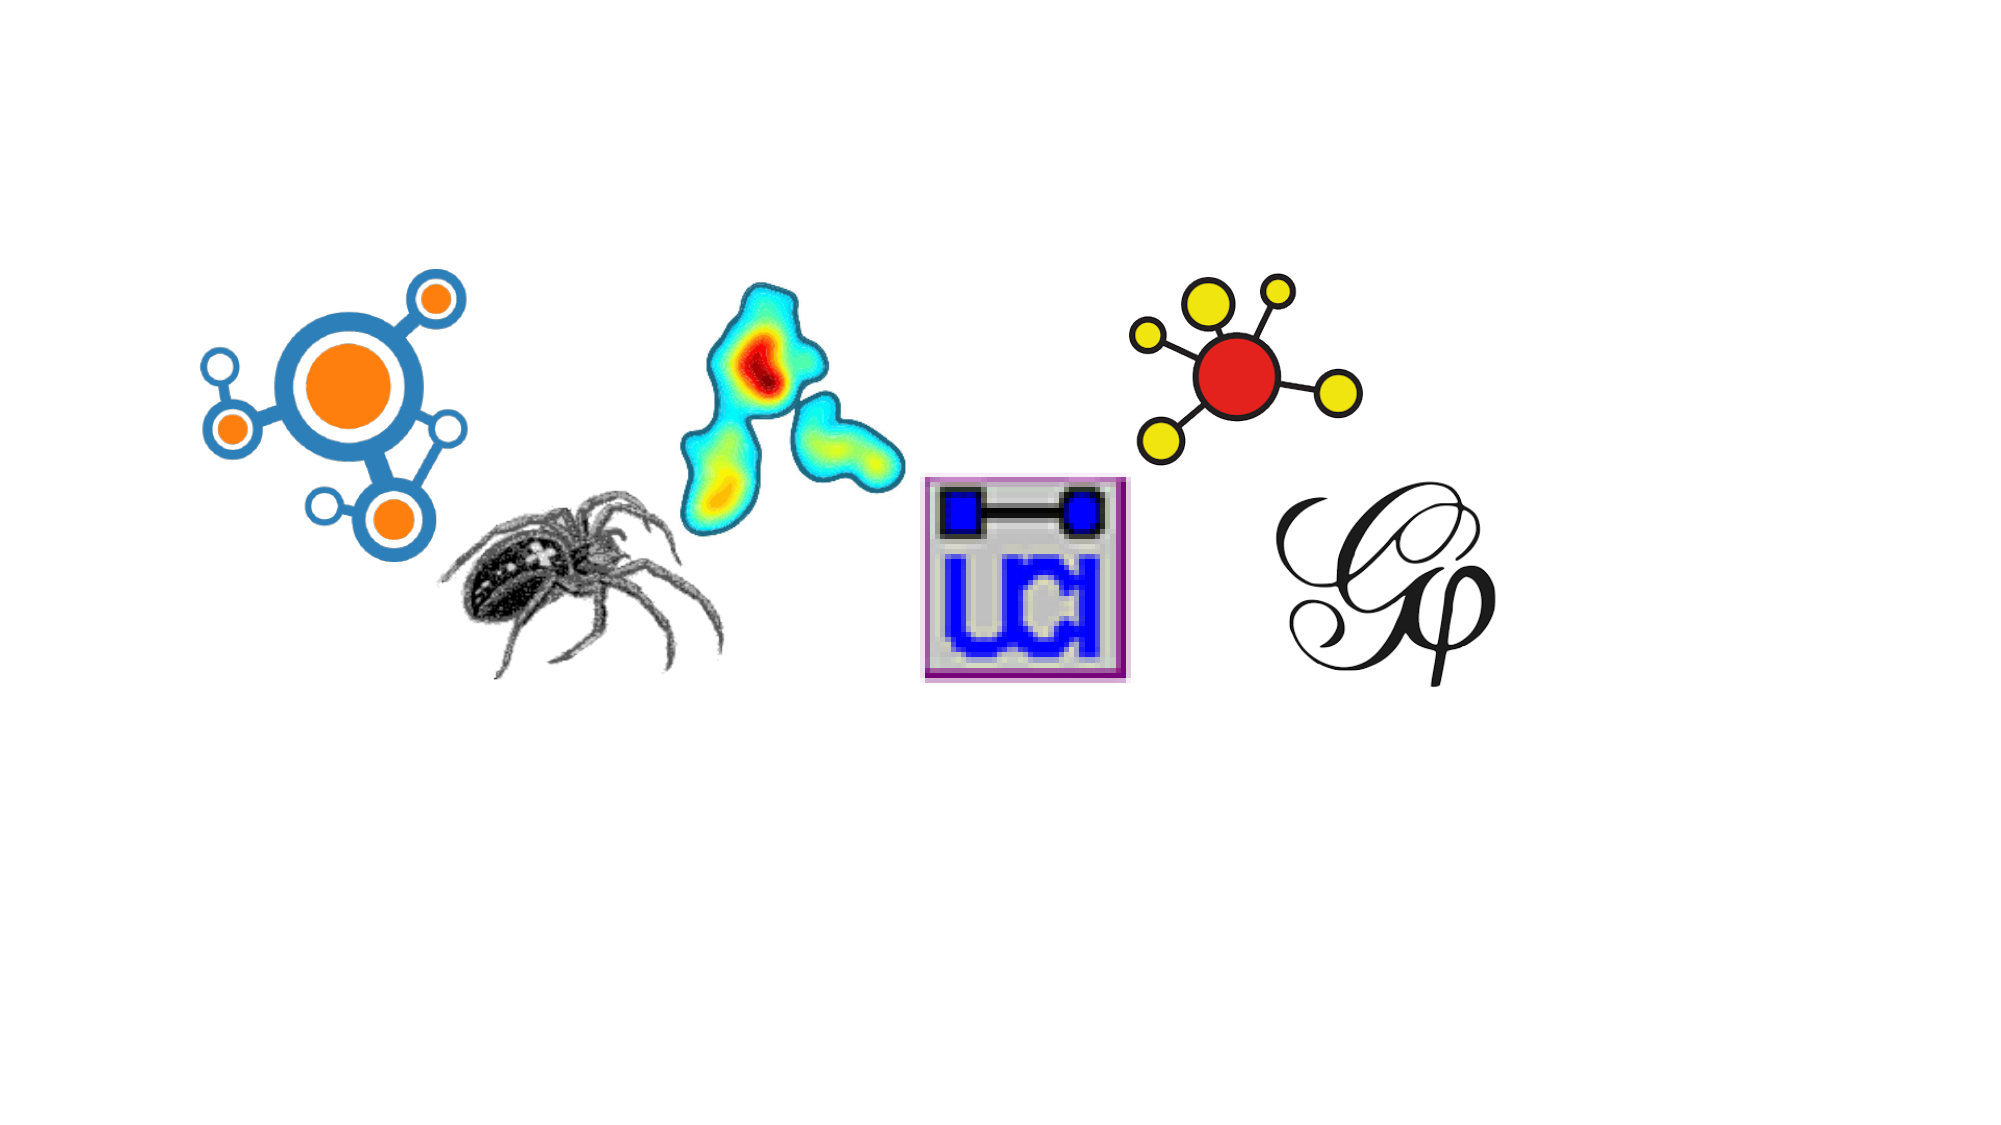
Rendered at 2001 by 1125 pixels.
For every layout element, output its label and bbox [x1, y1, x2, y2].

picture [188, 242, 1511, 695]
